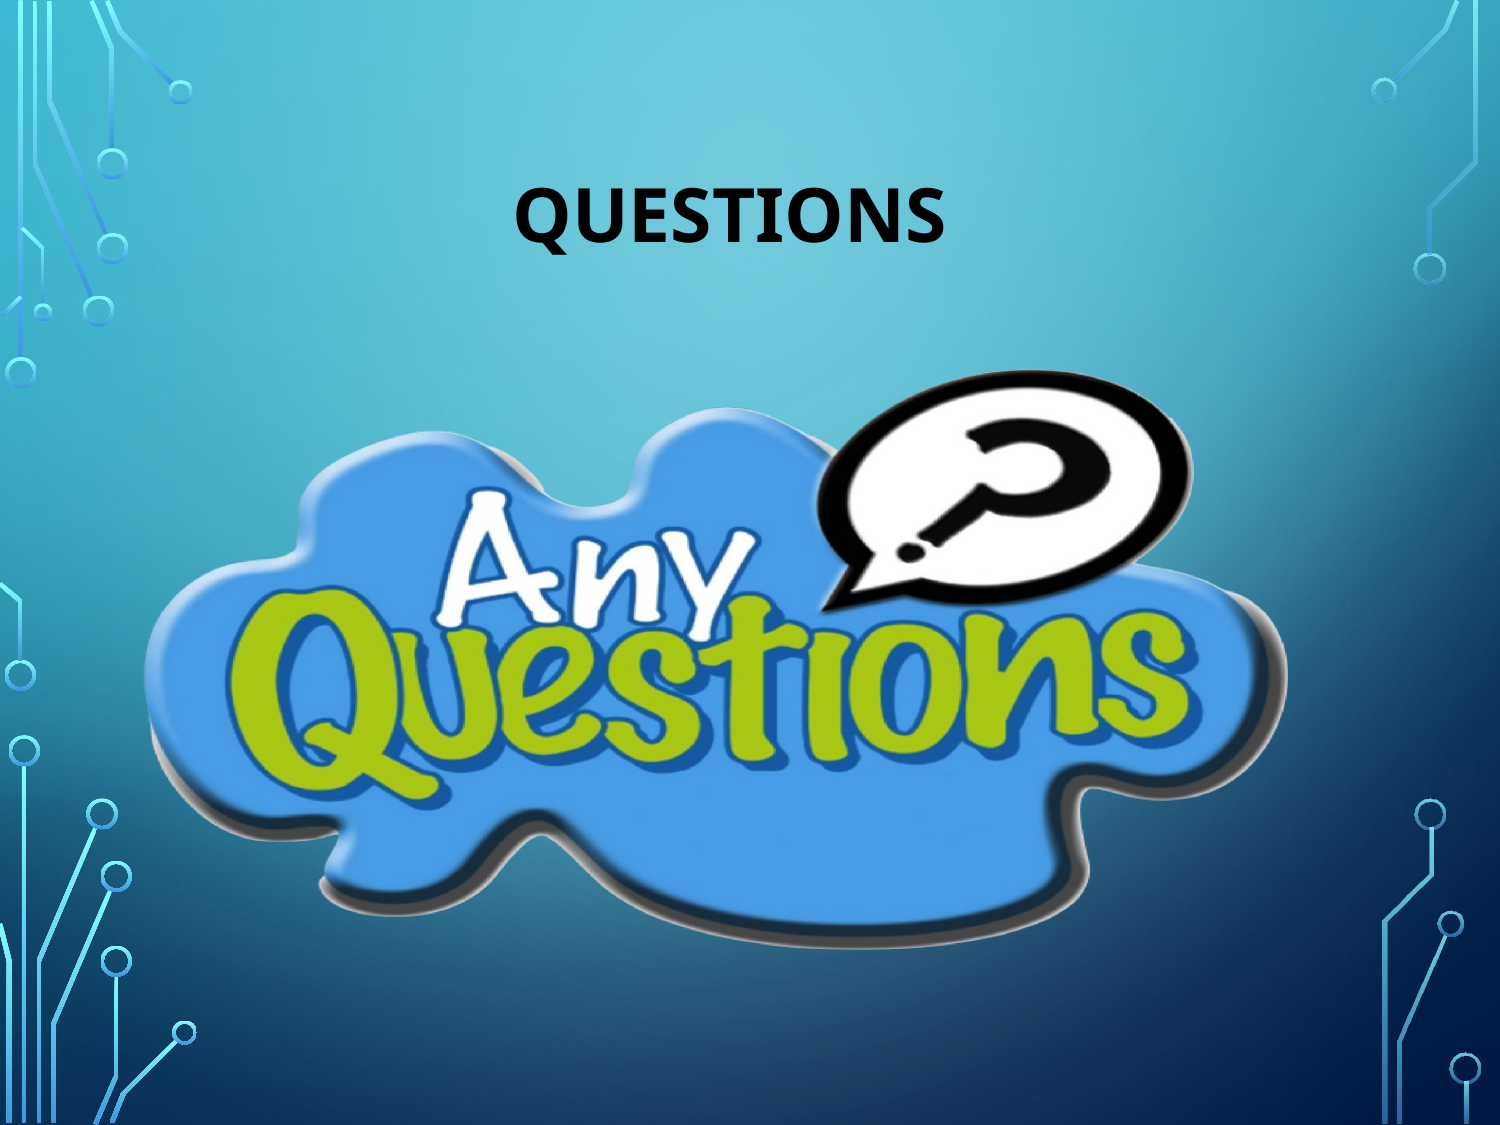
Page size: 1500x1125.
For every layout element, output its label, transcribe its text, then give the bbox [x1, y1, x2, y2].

title Questions [497, 97, 1003, 340]
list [143, 368, 1288, 951]
